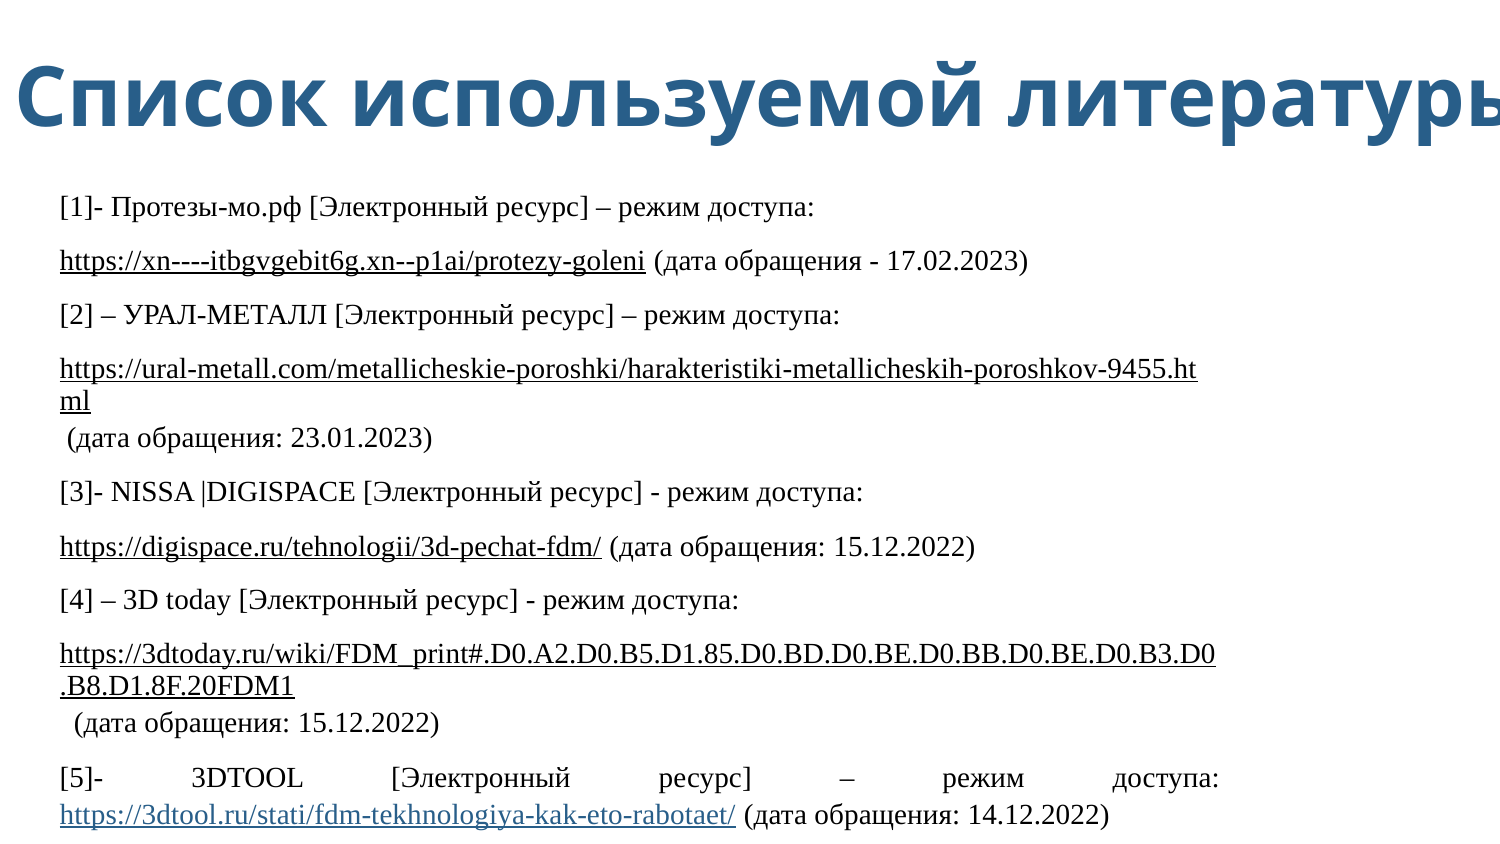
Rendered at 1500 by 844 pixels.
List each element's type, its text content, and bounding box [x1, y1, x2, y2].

text_box Список используемой литературы [0, 35, 1500, 151]
text_box [1]- Протезы-мо.рф [Электронный ресурс] – режим доступа: https://xn----itbgvgebit6g.xn--p1ai/protezy-goleni (дата обращения - 17.02.2023) [2] – УРАЛ-МЕТАЛЛ [Электронный ресурс] – режим доступа: https://ural-metall.com/metallicheskie-poroshki/harakteristiki-metallicheskih-poroshkov-9455.html (дата обращения: 23.01.2023) [3]- NISSA |DIGISPACE [Электронный ресурс] - режим доступа: https://digispace.ru/tehnologii/3d-pechat-fdm/ (дата обращения: 15.12.2022) [4] – 3D today [Электронный ресурс] - режим доступа: https://3dtoday.ru/wiki/FDM_print#.D0.A2.D0.B5.D1.85.D0.BD.D0.BE.D0.BB.D0.BE.D0.B3.D0.B8.D1.8F.20FDM1 (дата обращения: 15.12.2022) [5]- 3DTOOL [Электронный ресурс] – режим доступа: https://3dtool.ru/stati/fdm-tekhnologiya-kak-eto-rabotaet/ (дата обращения: 14.12.2022) [44, 177, 1236, 775]
